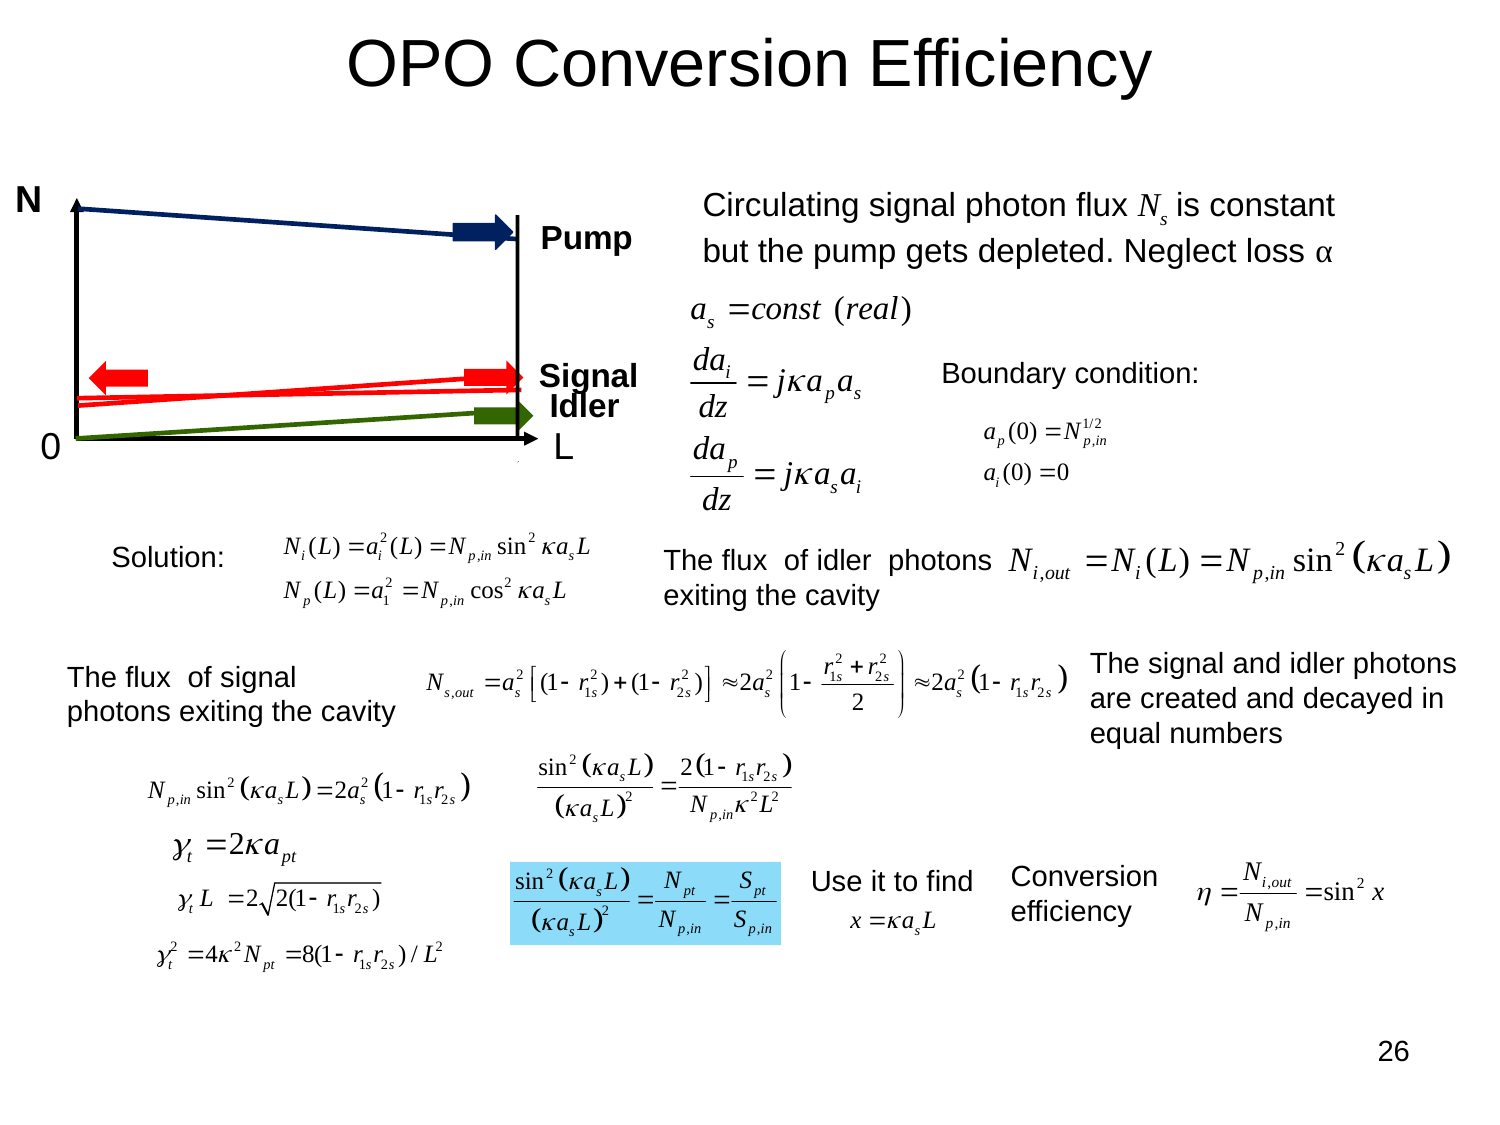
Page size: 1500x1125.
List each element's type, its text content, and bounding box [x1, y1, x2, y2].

slide_number 26 [1074, 1024, 1426, 1103]
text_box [278, 525, 596, 614]
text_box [979, 412, 1112, 493]
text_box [152, 935, 449, 978]
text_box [685, 286, 917, 519]
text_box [509, 861, 782, 946]
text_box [0, 167, 655, 476]
text_box The flux of signal photons exiting the cavity [52, 650, 432, 736]
text_box Solution: [96, 531, 258, 581]
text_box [142, 768, 473, 816]
text_box Boundary condition: [926, 346, 1224, 397]
text_box Circulating signal photon flux Ns is constant but the pump gets depleted. Neglect loss α [687, 176, 1351, 277]
text_box The flux of idler photons exiting the cavity [648, 533, 1029, 619]
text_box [1193, 855, 1389, 937]
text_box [845, 903, 942, 942]
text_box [173, 877, 387, 922]
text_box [421, 644, 1070, 725]
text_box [1001, 533, 1454, 592]
text_box The signal and idler photons are created and decayed in equal numbers [1074, 637, 1500, 757]
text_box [533, 747, 797, 832]
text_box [166, 822, 303, 874]
title OPO Conversion Efficiency [74, 0, 1426, 154]
text_box Conversion efficiency [995, 850, 1240, 935]
text_box Use it to find [796, 854, 998, 905]
